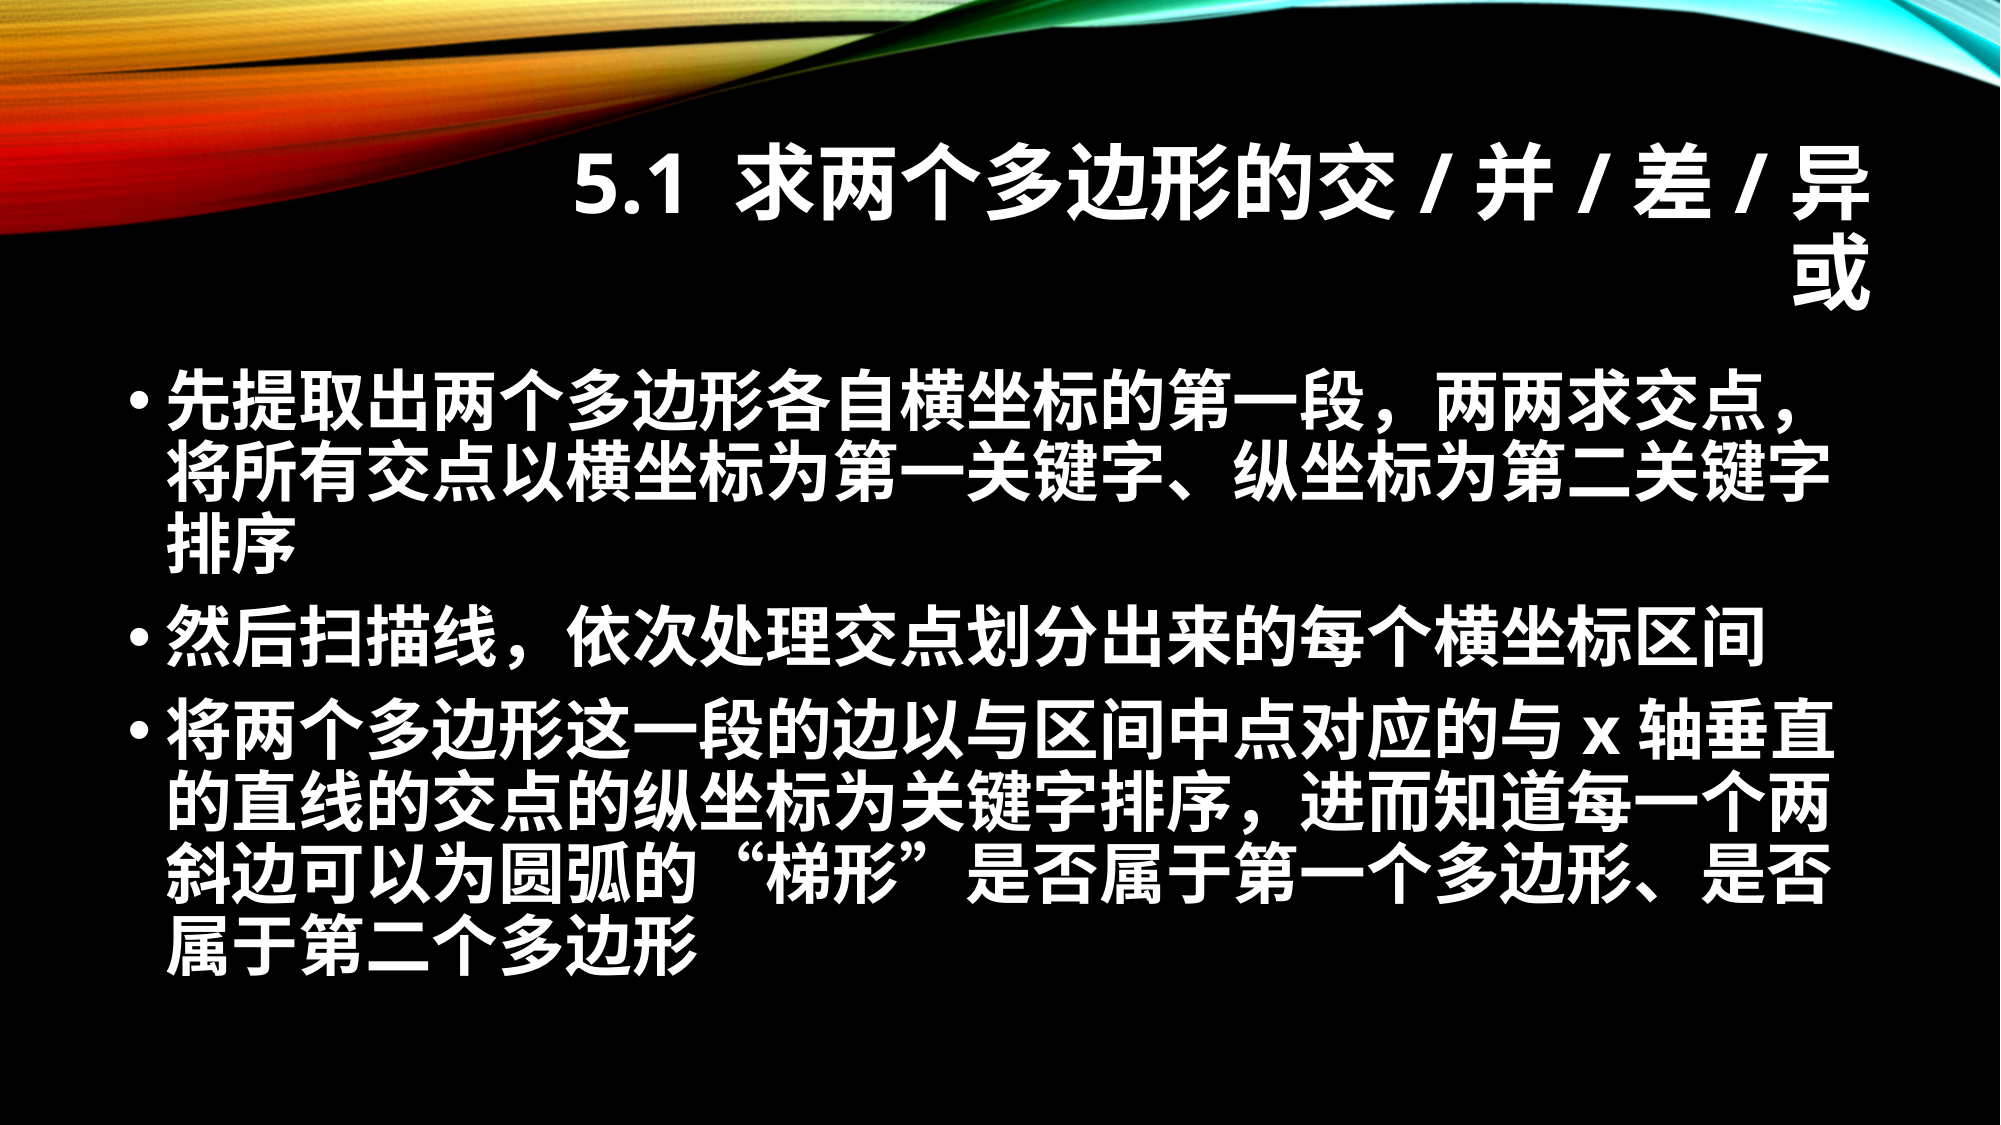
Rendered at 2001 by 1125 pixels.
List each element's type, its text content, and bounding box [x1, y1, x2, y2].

picture [0, 0, 2000, 237]
title 5.1 求两个多边形的交/并/差/异或 [474, 125, 1888, 338]
list 先提取出两个多边形各自横坐标的第一段，两两求交点，将所有交点以横坐标为第一关键字、纵坐标为第二关键字排序 然后扫描线，依次处理交点划分出来的每个横坐标区间 将两个多边形这一段的边以与区间中点对应的与x轴垂直的直线的交点的纵坐标为关键字排序，进而知道每一个两斜边可以为圆弧的“梯形”是否属于第一个多边形、是否属于第二个多边形 [112, 360, 1888, 1021]
